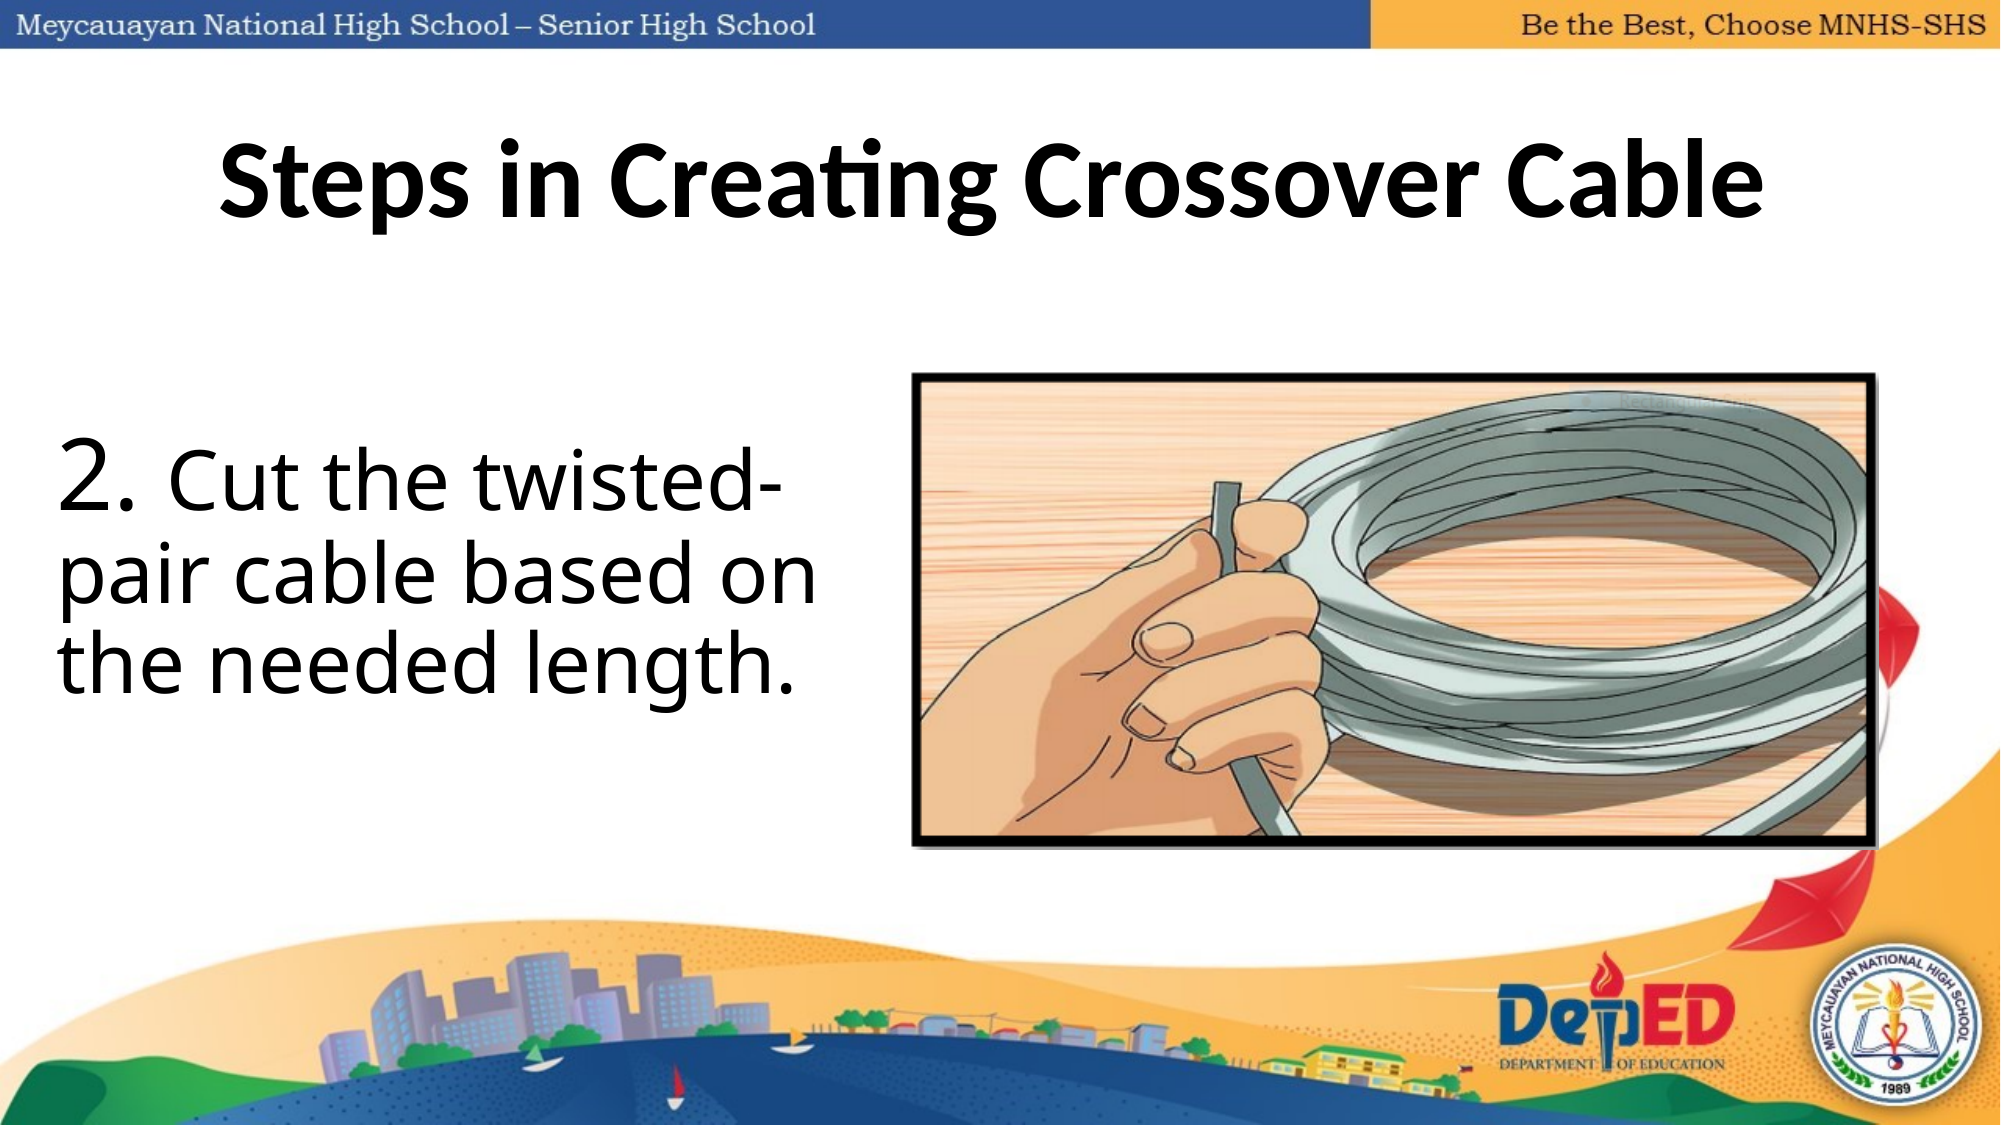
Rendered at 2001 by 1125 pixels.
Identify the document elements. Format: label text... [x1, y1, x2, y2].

text_box 2. Cut the twisted-pair cable based on the needed length. [41, 372, 868, 763]
title Steps in Creating Crossover Cable [130, 77, 1856, 284]
picture [0, 0, 2001, 1125]
